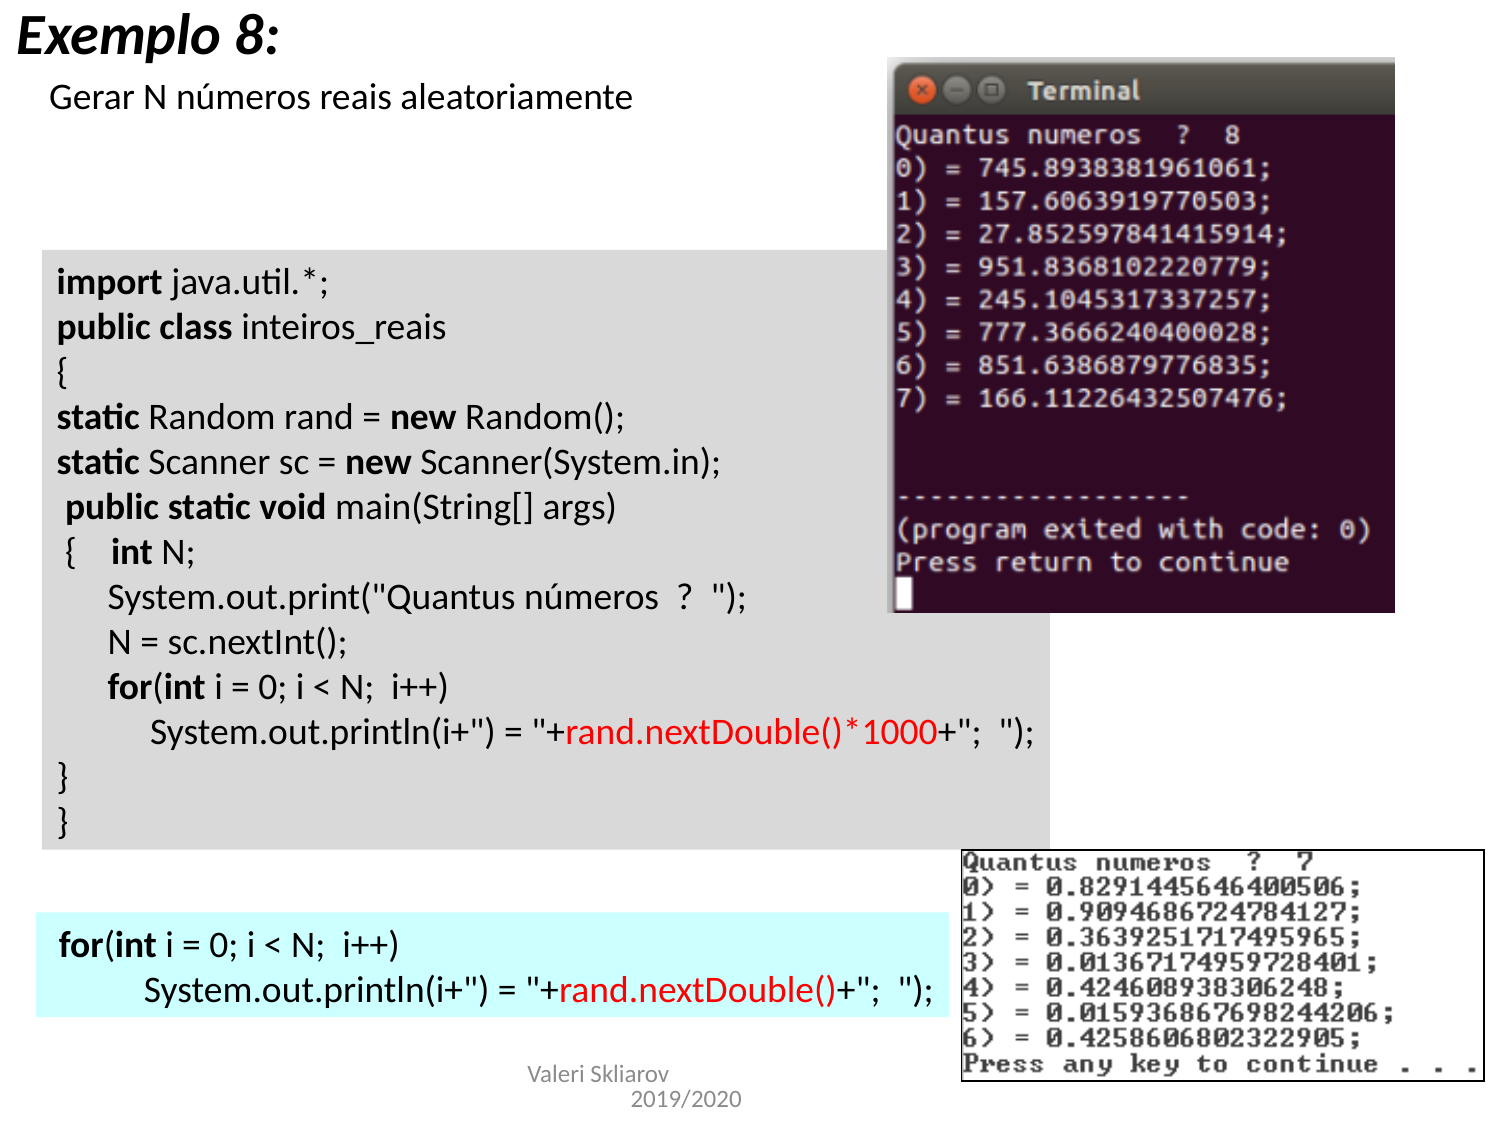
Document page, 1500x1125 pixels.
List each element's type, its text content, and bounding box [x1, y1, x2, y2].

text_box Exemplo 8: [1, 0, 296, 64]
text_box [28, 850, 1484, 1081]
picture [887, 57, 1395, 613]
footer Valeri Skliarov 2019/2020 [512, 1089, 988, 1103]
text_box Gerar N números reais aleatoriamente [0, 64, 675, 125]
text_box import java.util.*; public class inteiros_reais { static Random rand = new Random(); static Scanner sc = new Scanner(System.in); public static void main(String[] args) { int N; System.out.print("Quantus números ? "); N = sc.nextInt(); for(int i = 0; i < N; i++) System.out.println(i+") = "+rand.nextDouble()*1000+"; "); } } [42, 249, 1051, 849]
